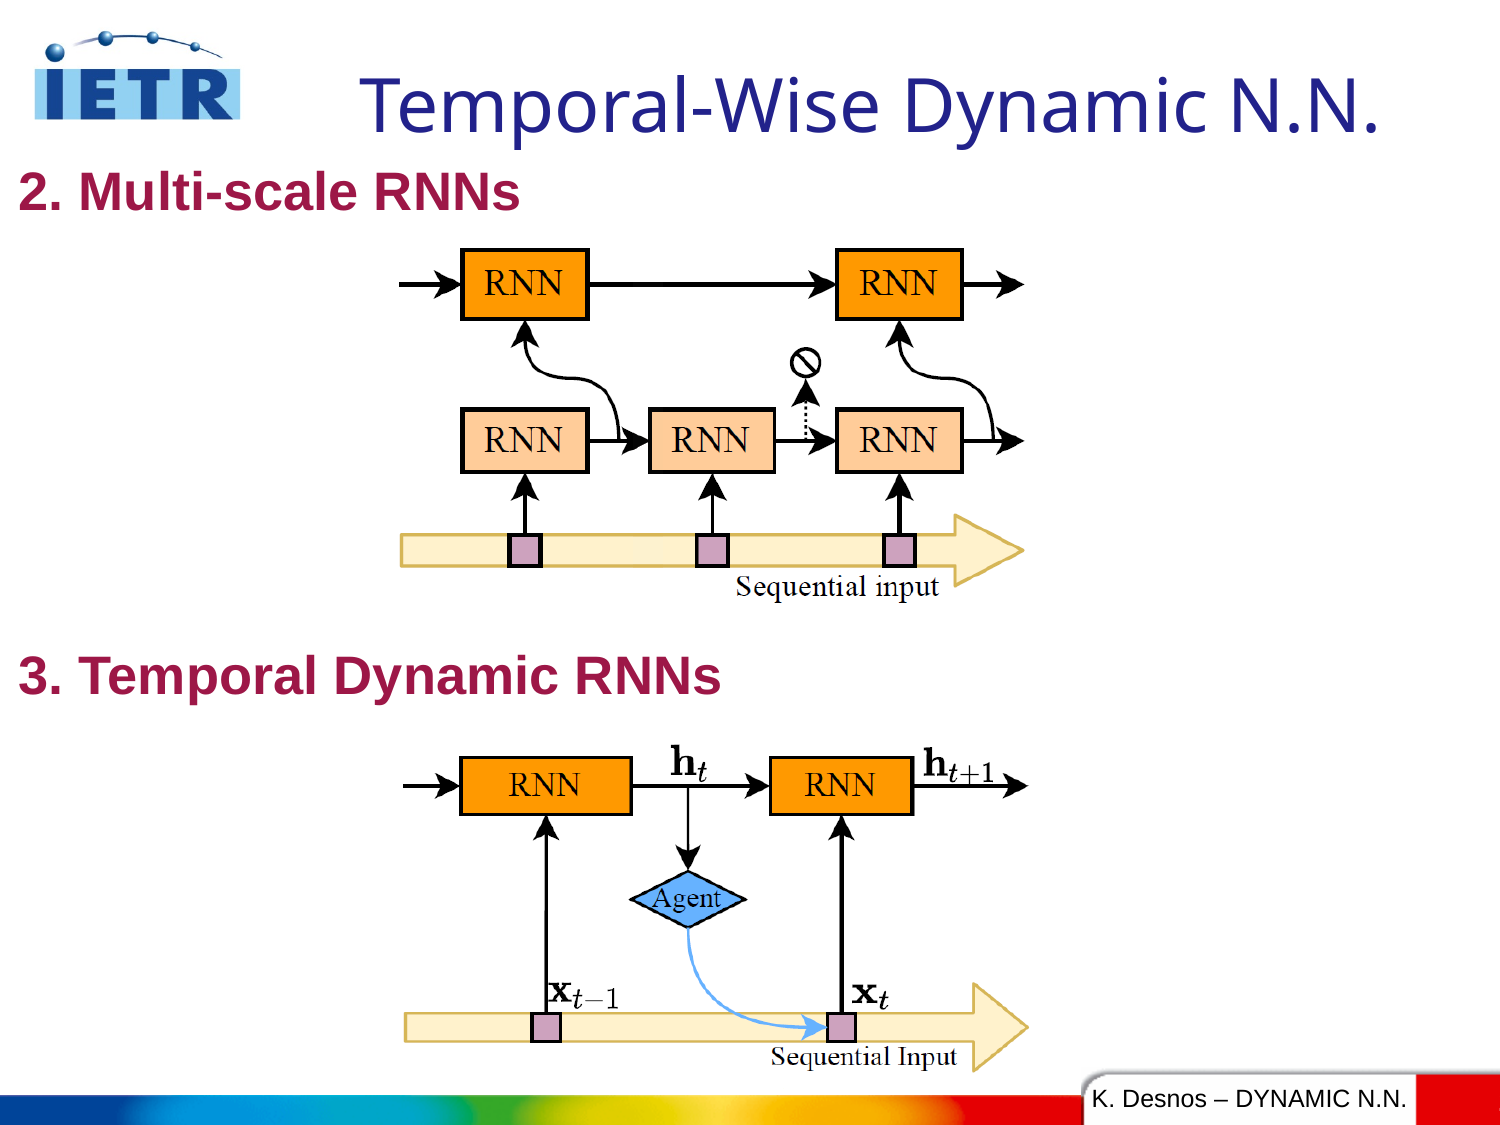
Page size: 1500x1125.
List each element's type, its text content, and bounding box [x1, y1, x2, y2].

picture [0, 1095, 178, 1125]
title Temporal-Wise Dynamic N.N. [241, 39, 1500, 148]
text_box 3. Temporal Dynamic RNNs [3, 633, 1500, 740]
text_box 2. Multi-scale RNNs [3, 148, 1500, 256]
picture [0, 27, 245, 127]
picture [395, 231, 1032, 608]
picture [322, 727, 1500, 1125]
